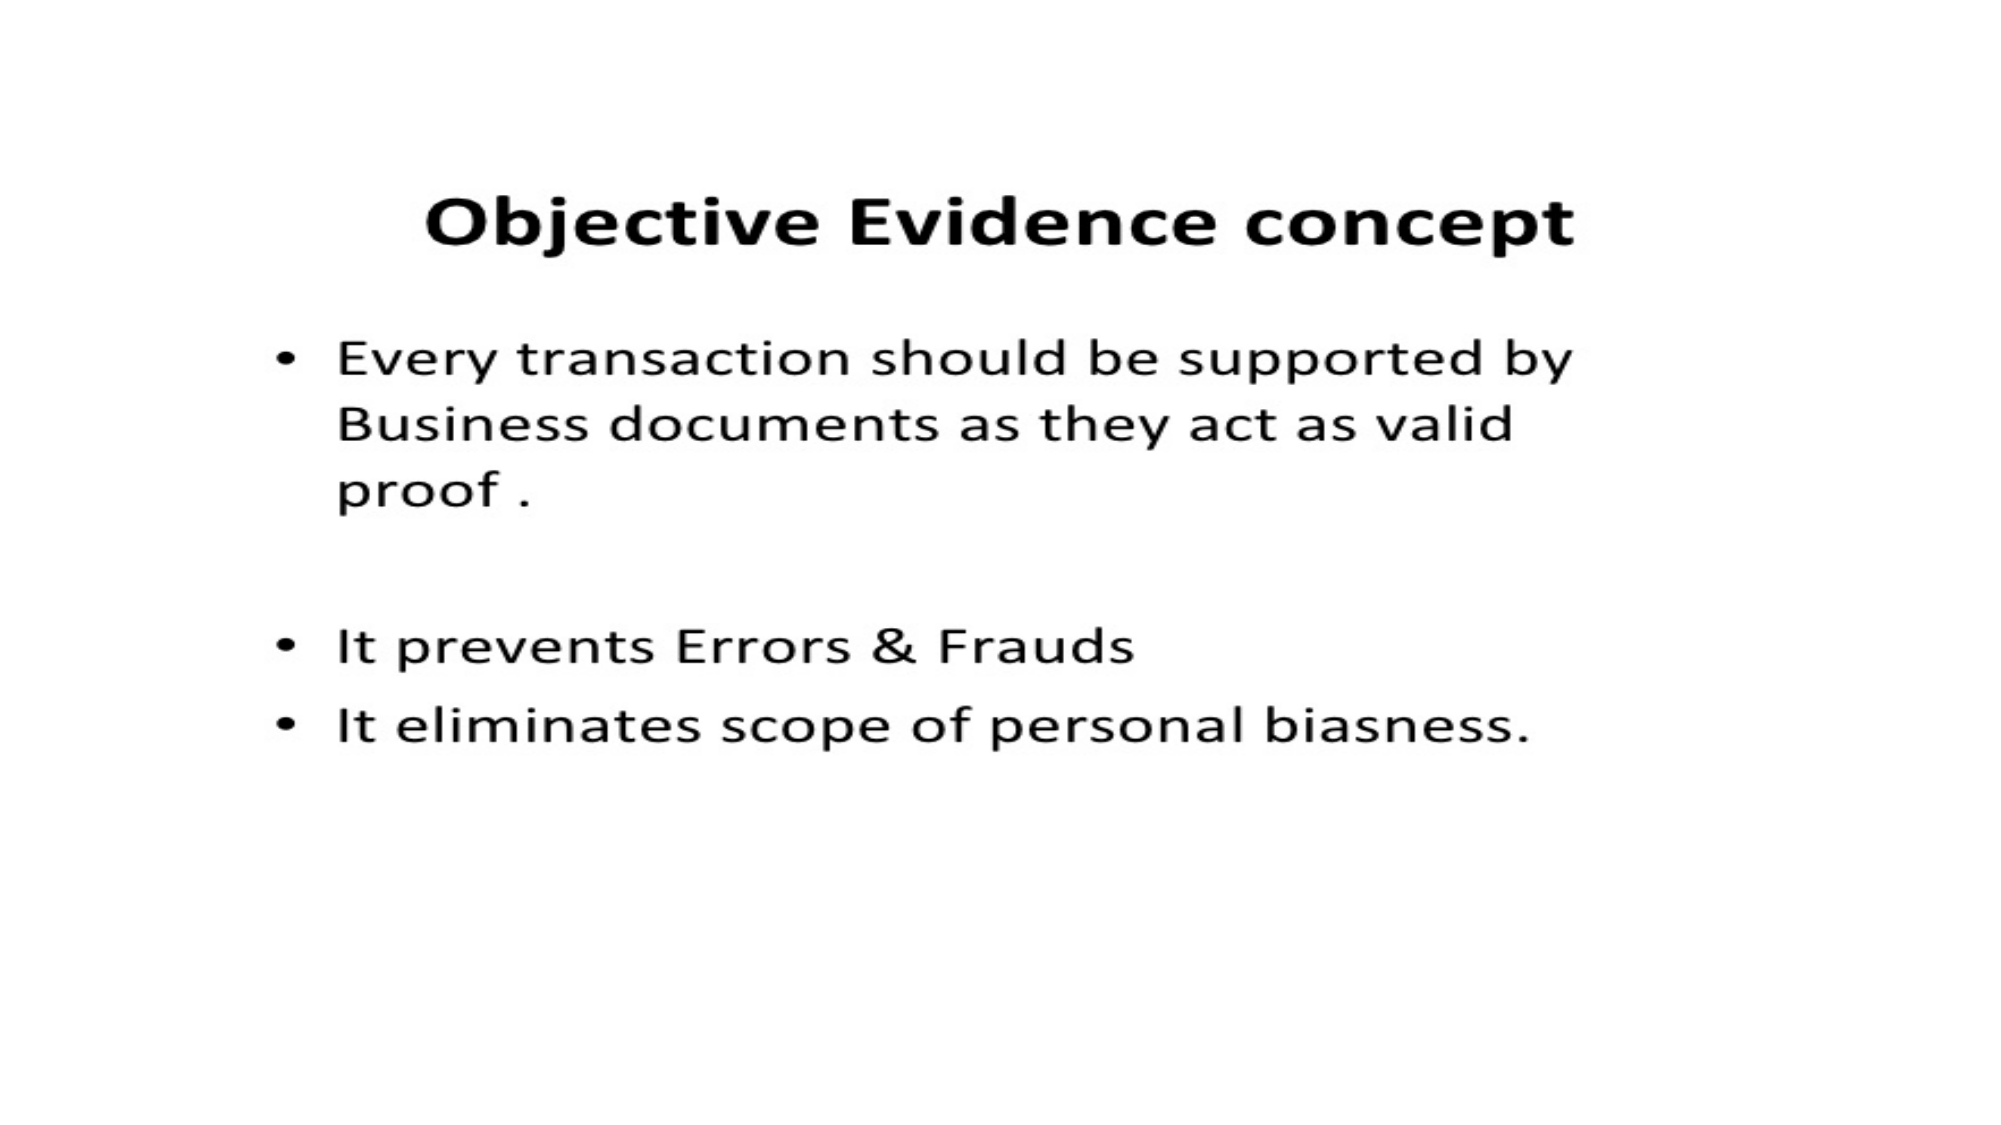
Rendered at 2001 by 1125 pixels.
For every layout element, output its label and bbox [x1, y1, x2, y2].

picture [175, 110, 1826, 1009]
